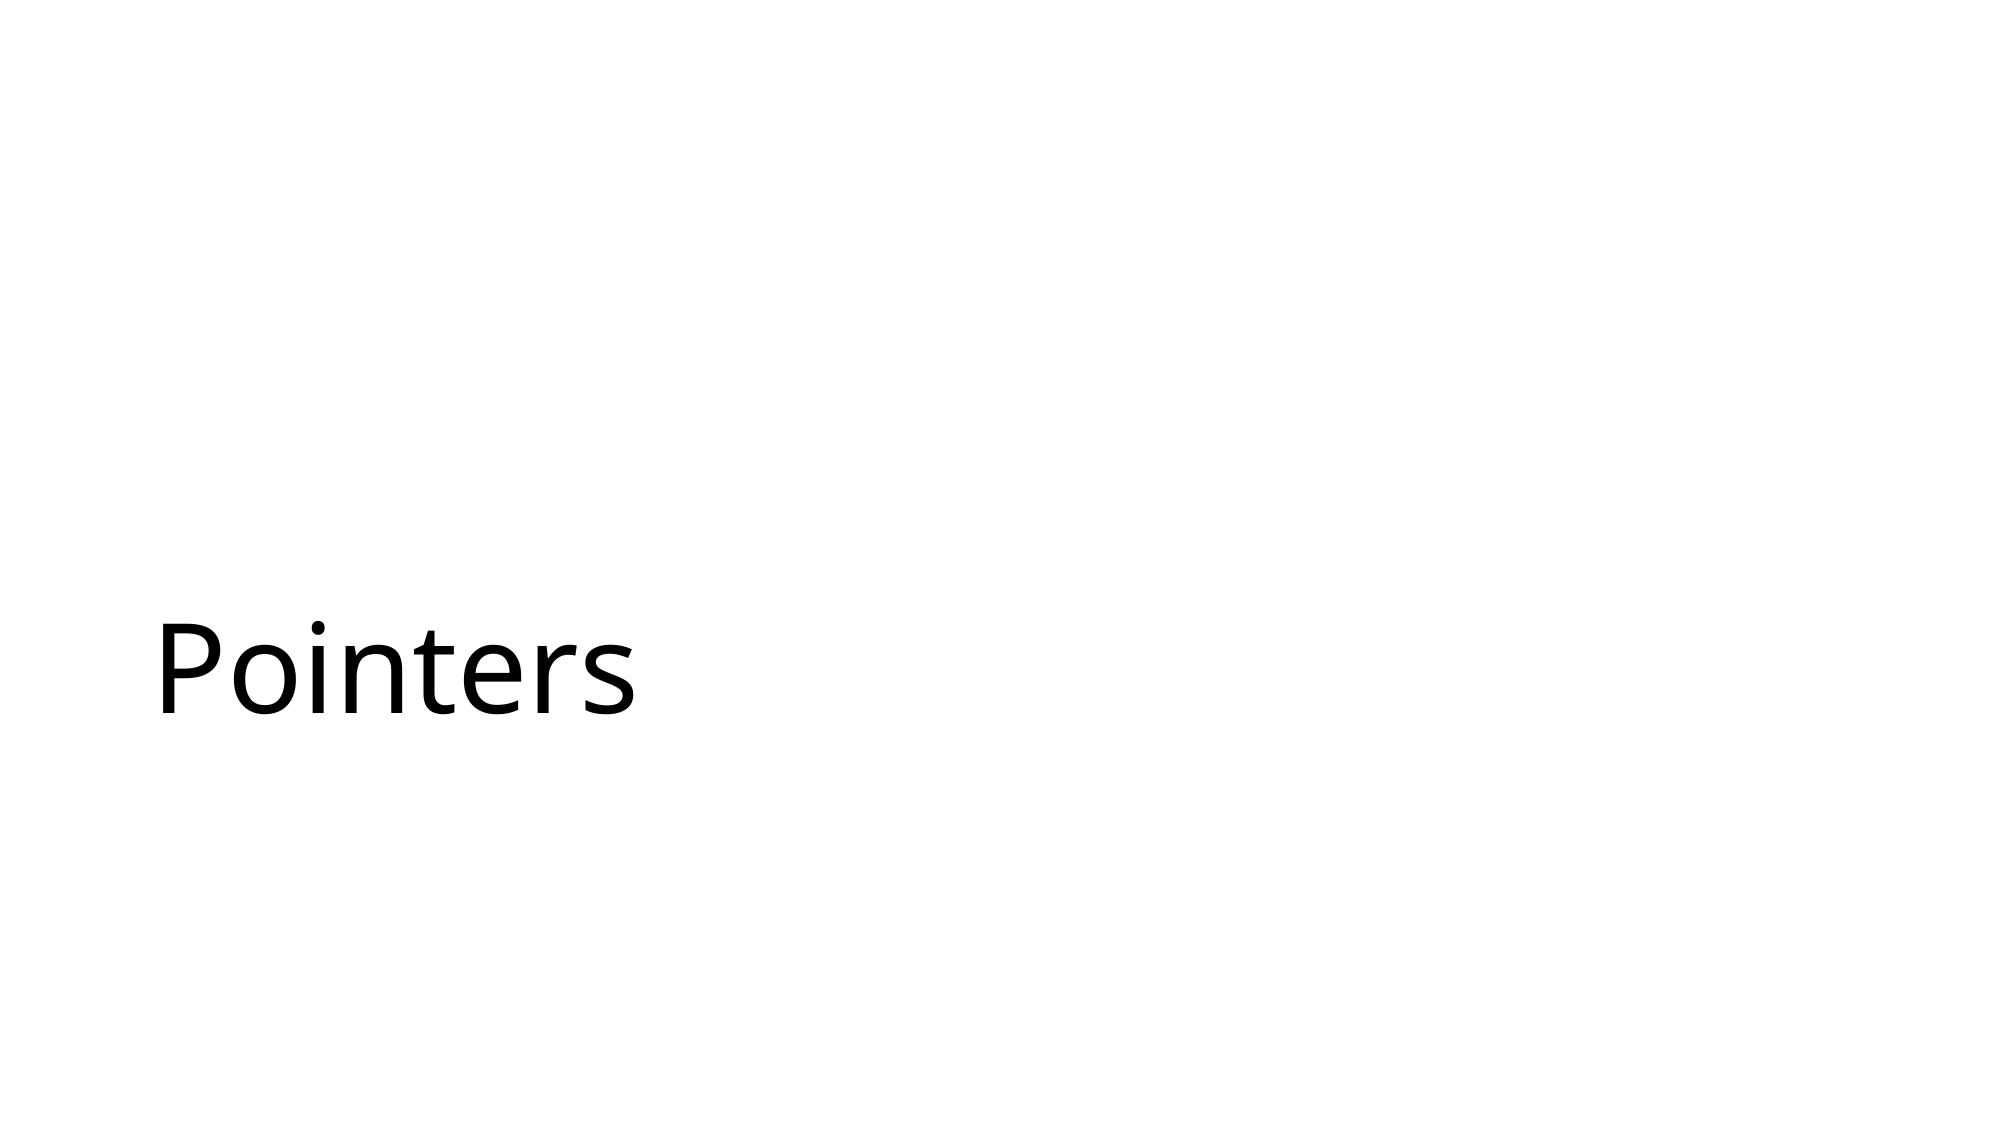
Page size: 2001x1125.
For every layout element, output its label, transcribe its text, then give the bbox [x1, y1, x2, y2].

title Pointers [136, 280, 1862, 749]
